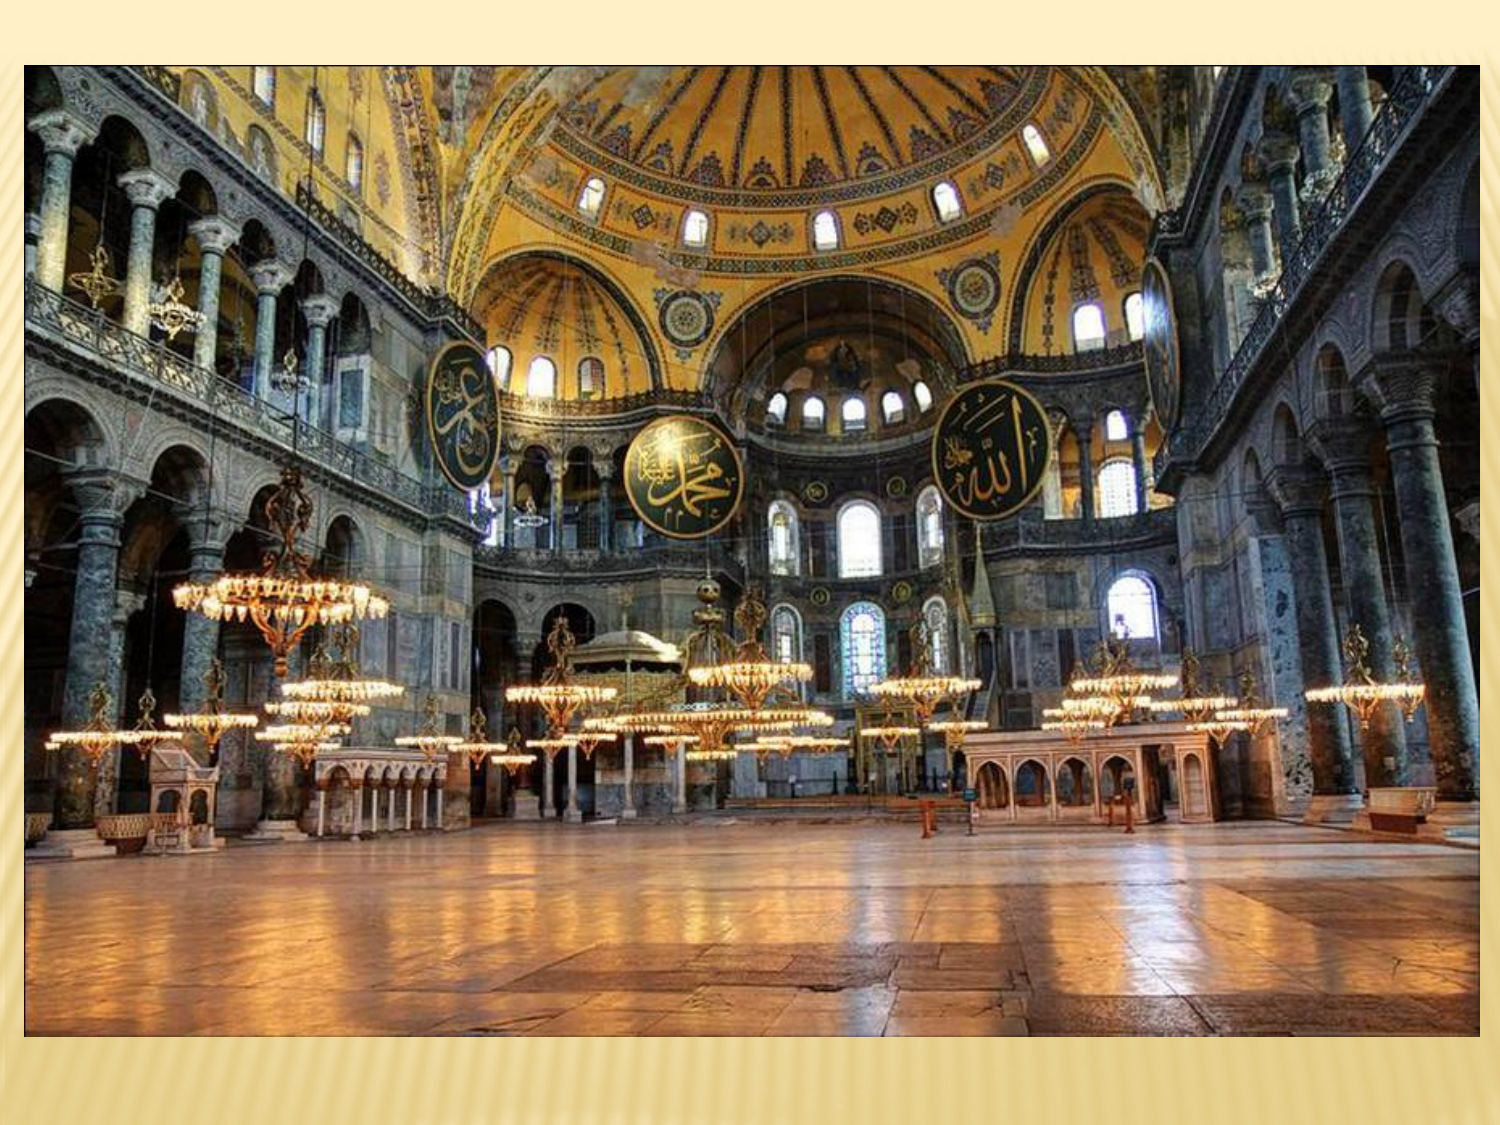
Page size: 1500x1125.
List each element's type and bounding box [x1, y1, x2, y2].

picture [24, 65, 1480, 1038]
